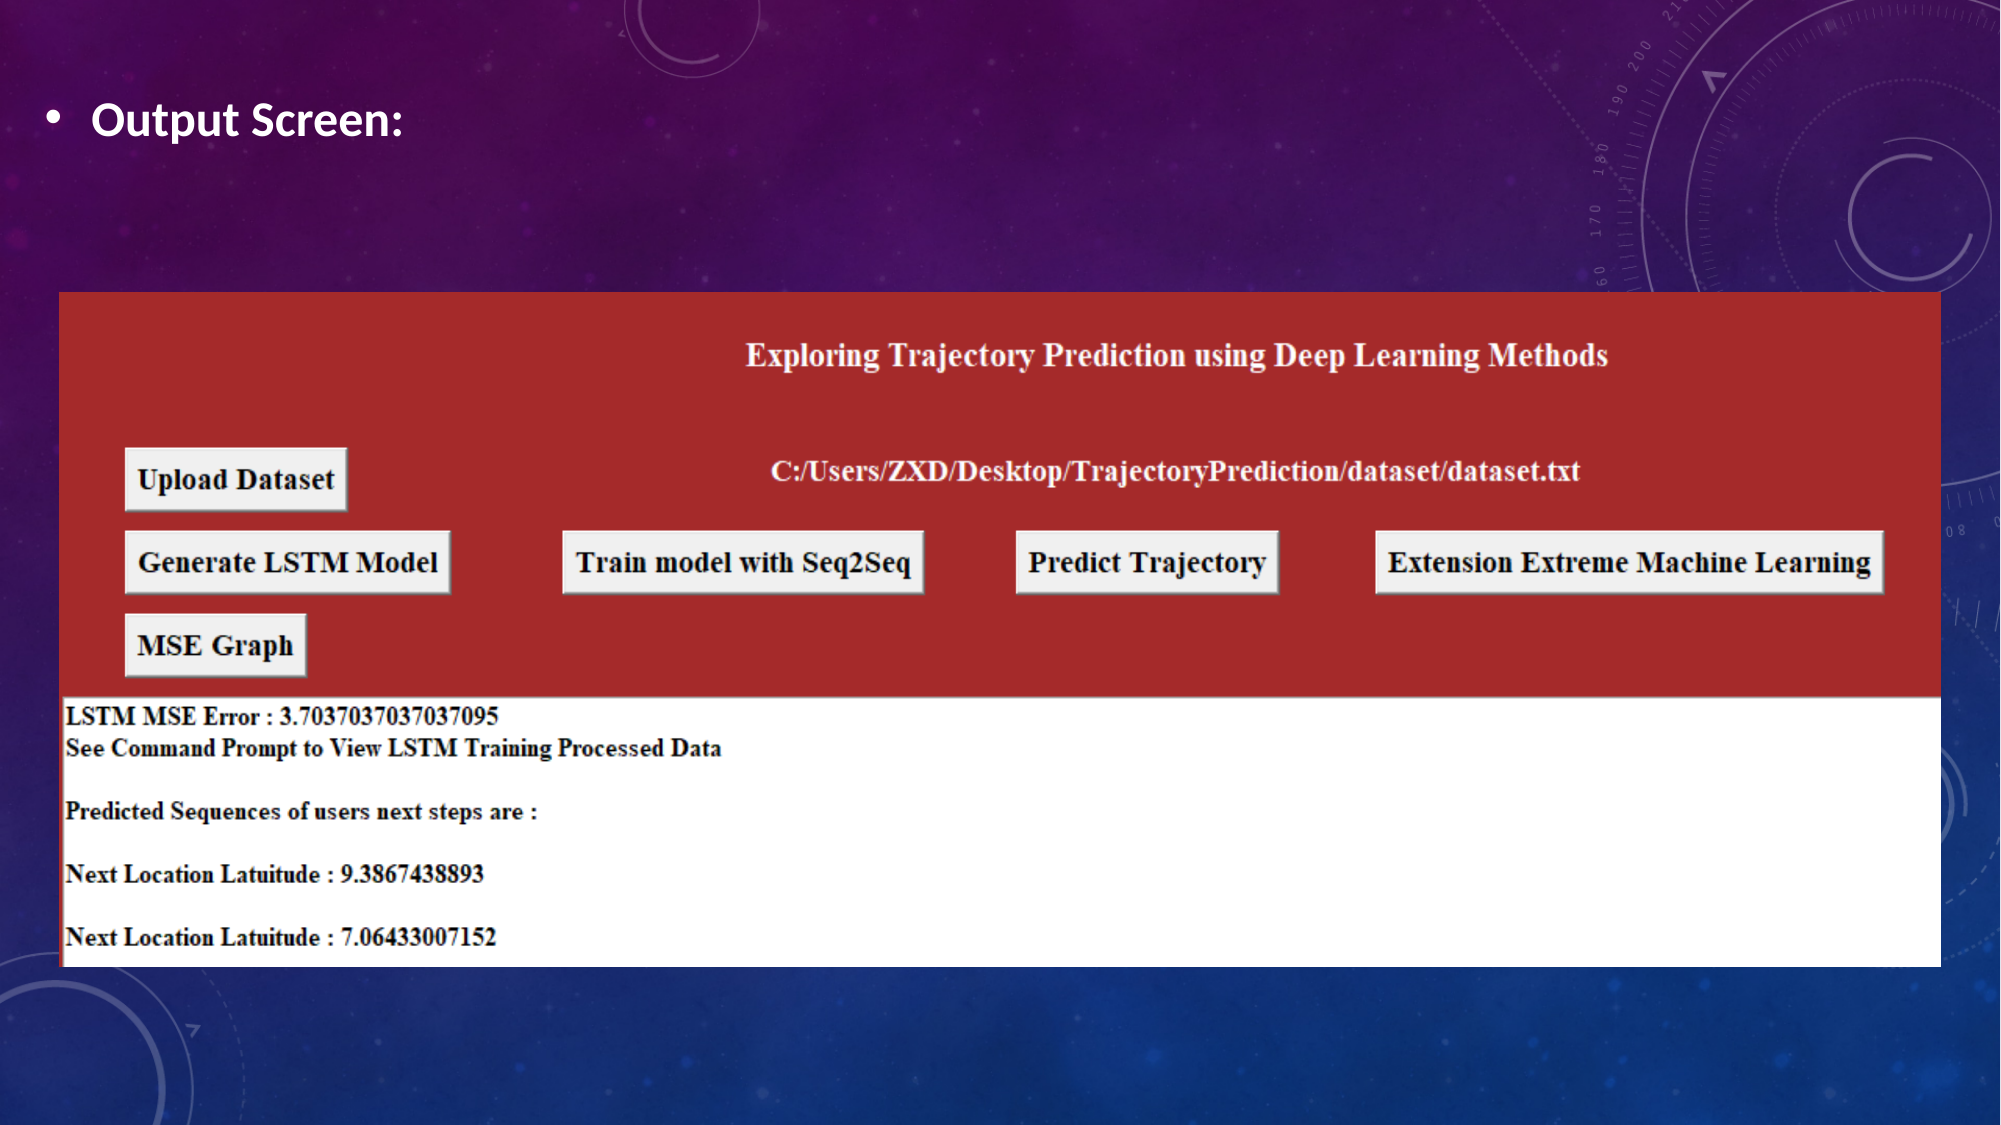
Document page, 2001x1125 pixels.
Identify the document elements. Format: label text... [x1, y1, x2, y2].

list Output Screen: [29, 19, 1692, 214]
picture [0, 0, 2001, 1125]
